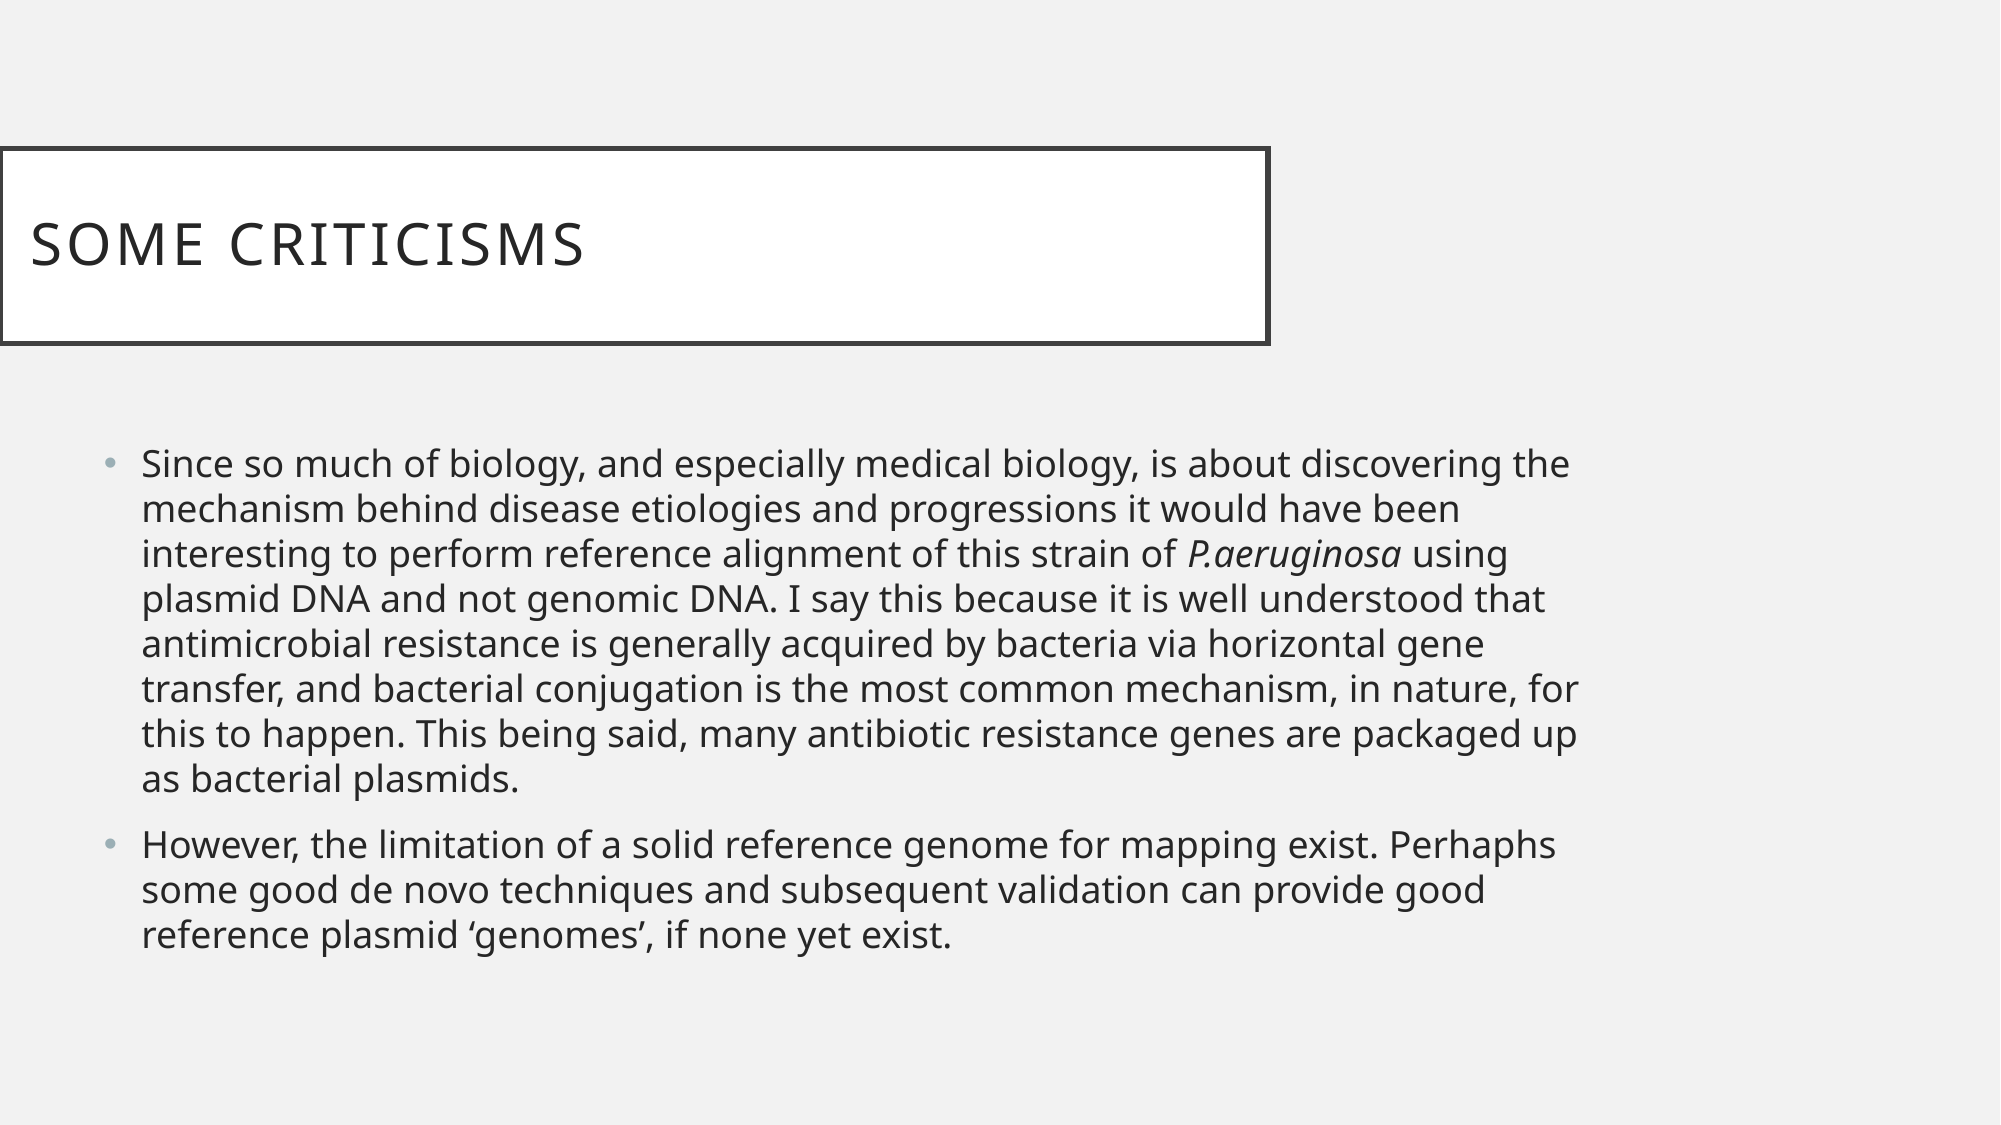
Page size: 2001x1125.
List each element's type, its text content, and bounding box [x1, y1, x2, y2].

title Some criticisms [0, 146, 1271, 346]
list Since so much of biology, and especially medical biology, is about discovering the mechanism behind disease etiologies and progressions it would have been interesting to perform reference alignment of this strain of P.aeruginosa using plasmid DNA and not genomic DNA. I say this because it is well understood that antimicrobial resistance is generally acquired by bacteria via horizontal gene transfer, and bacterial conjugation is the most common mechanism, in nature, for this to happen. This being said, many antibiotic resistance genes are packaged up as bacterial plasmids. However, the limitation of a solid reference genome for mapping exist. Perhaphs some good de novo techniques and subsequent validation can provide good reference plasmid ‘genomes’, if none yet exist. [89, 432, 1634, 1032]
